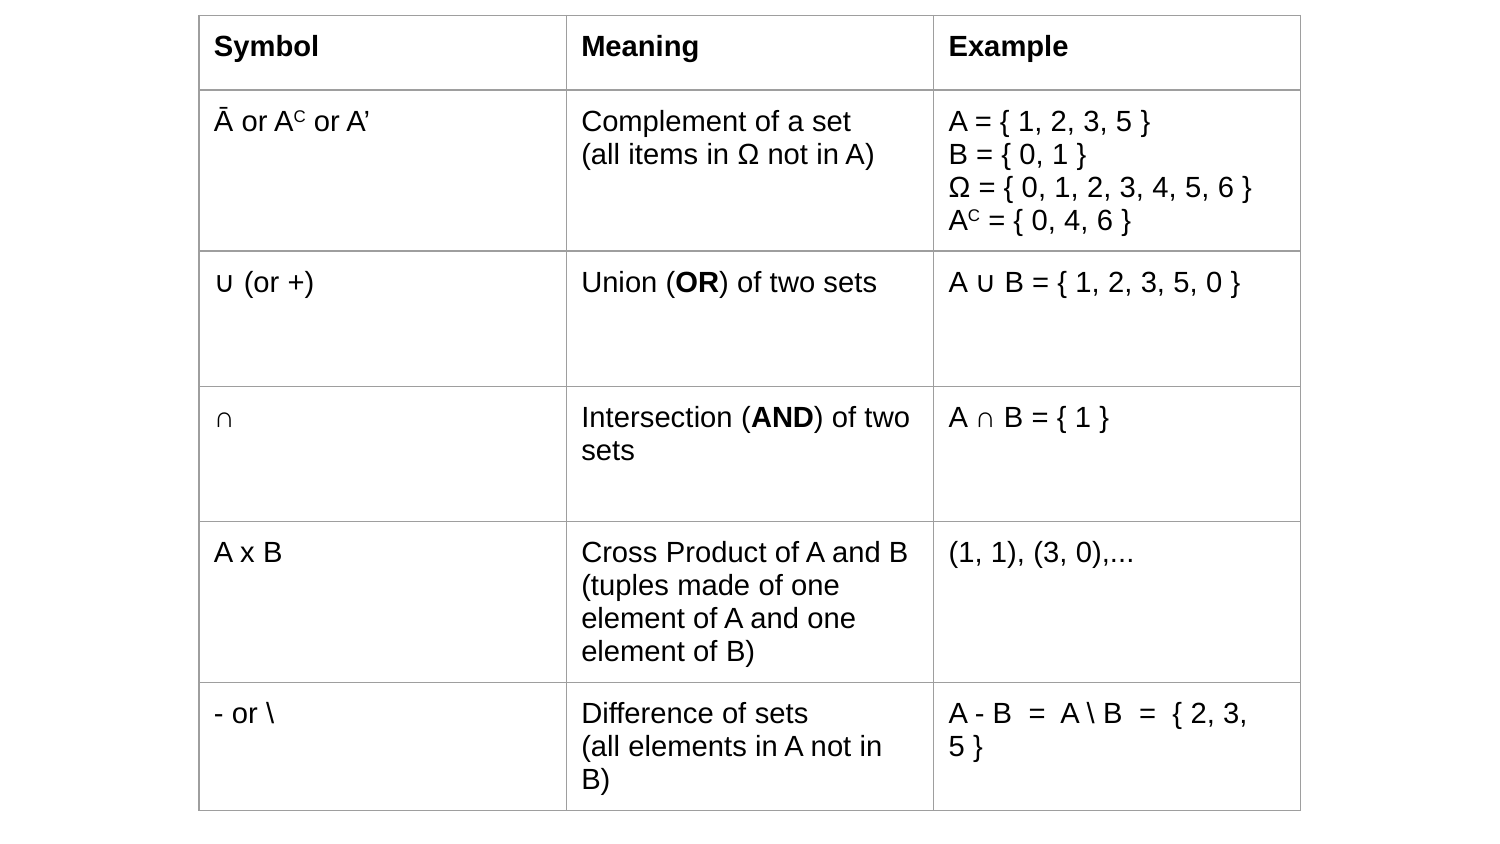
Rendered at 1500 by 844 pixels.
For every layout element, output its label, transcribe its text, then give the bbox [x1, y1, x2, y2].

table_cell Union (OR) of two sets [567, 252, 933, 386]
table_cell A x B [200, 522, 566, 682]
table_cell A - B = A \ B = { 2, 3, 5 } [934, 683, 1300, 810]
table_cell - or \ [200, 683, 566, 810]
table_cell Cross Product of A and B (tuples made of one element of A and one element of B) [567, 522, 933, 682]
table_cell Ā or AC or A’ [200, 91, 566, 250]
table_cell Intersection (AND) of two sets [567, 387, 933, 521]
table_cell ∪ (or +) [200, 252, 566, 386]
table_header Meaning [567, 16, 933, 89]
table_header Symbol [200, 16, 566, 89]
table_header Example [934, 16, 1300, 89]
table_cell A = { 1, 2, 3, 5 } B = { 0, 1 } Ω = { 0, 1, 2, 3, 4, 5, 6 } AC = { 0, 4, 6 } [934, 91, 1300, 250]
table_cell Complement of a set (all items in Ω not in A) [567, 91, 933, 250]
table_cell ∩ [200, 387, 566, 521]
table_cell (1, 1), (3, 0),... [934, 522, 1300, 682]
table_cell A ∩ B = { 1 } [934, 387, 1300, 521]
table_cell Difference of sets (all elements in A not in B) [567, 683, 933, 810]
table_cell A ∪ B = { 1, 2, 3, 5, 0 } [934, 252, 1300, 386]
